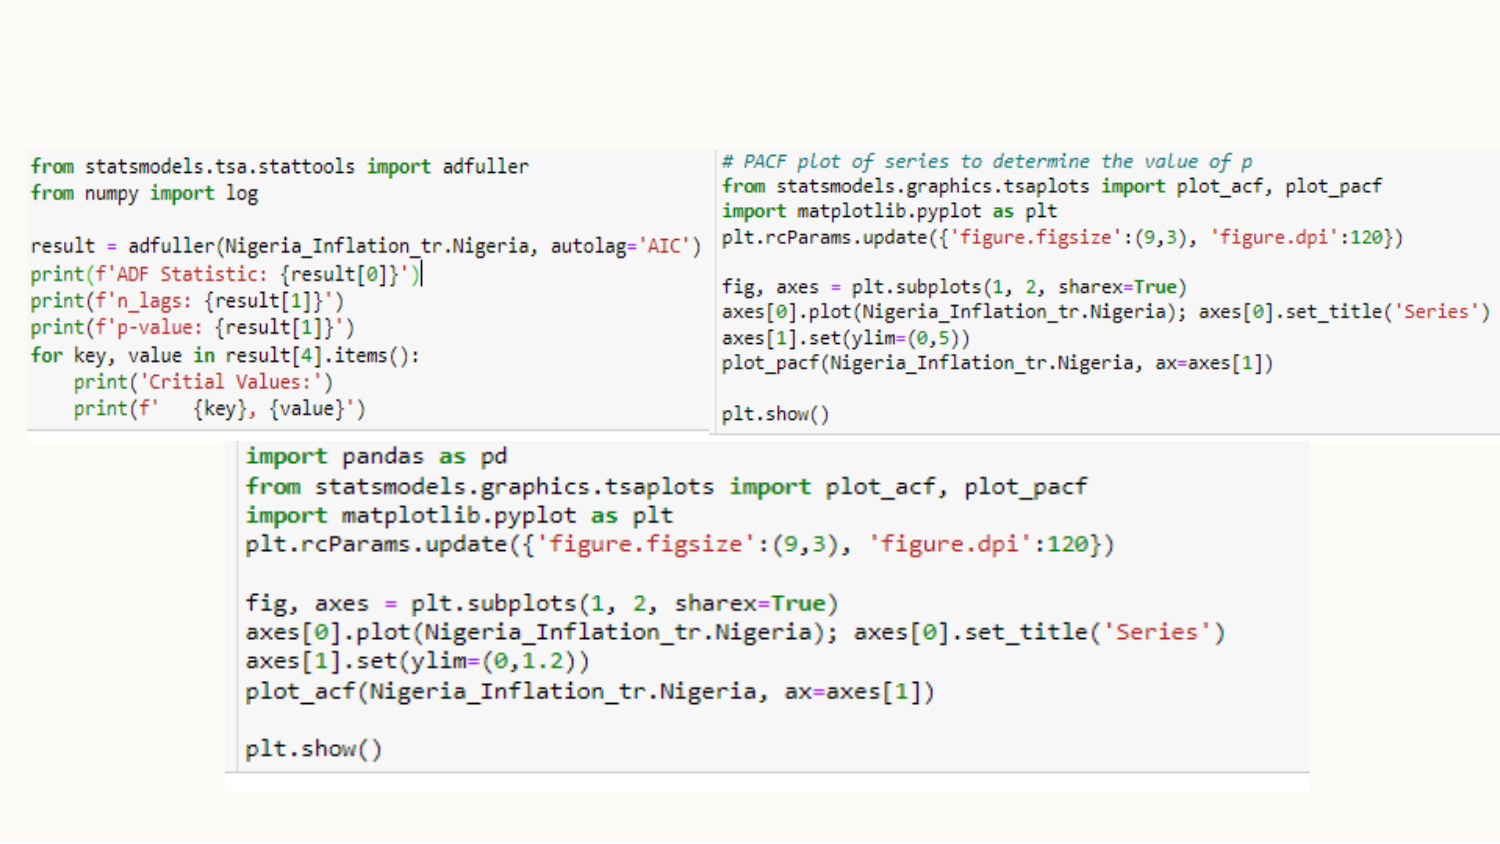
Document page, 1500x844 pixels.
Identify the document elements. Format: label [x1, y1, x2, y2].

picture [225, 150, 1500, 791]
list [26, 149, 707, 442]
